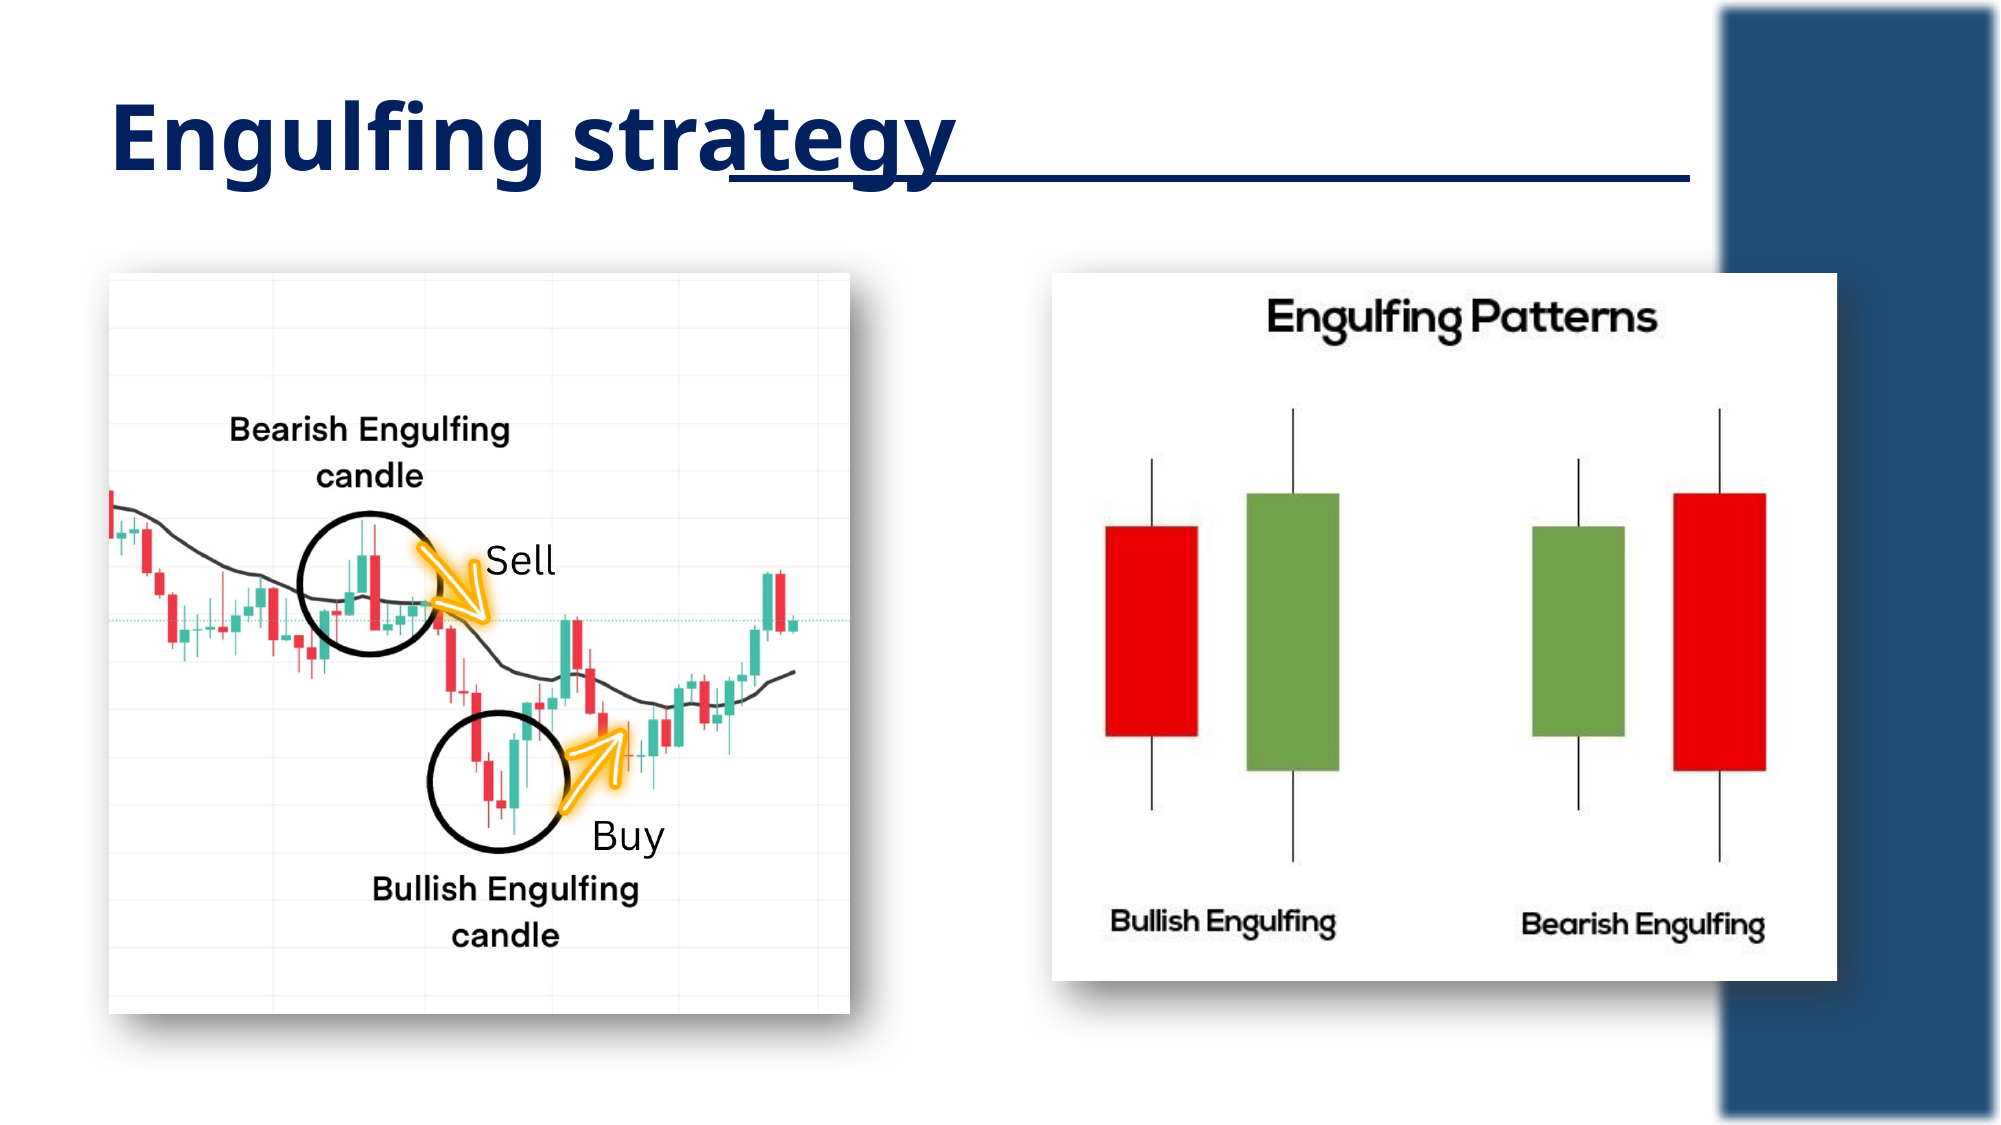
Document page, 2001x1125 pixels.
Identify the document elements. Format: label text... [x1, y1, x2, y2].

picture [109, 273, 850, 1014]
title Engulfing strategy [93, 31, 1606, 249]
text_box [1729, 16, 1985, 1110]
picture [1052, 273, 1838, 981]
